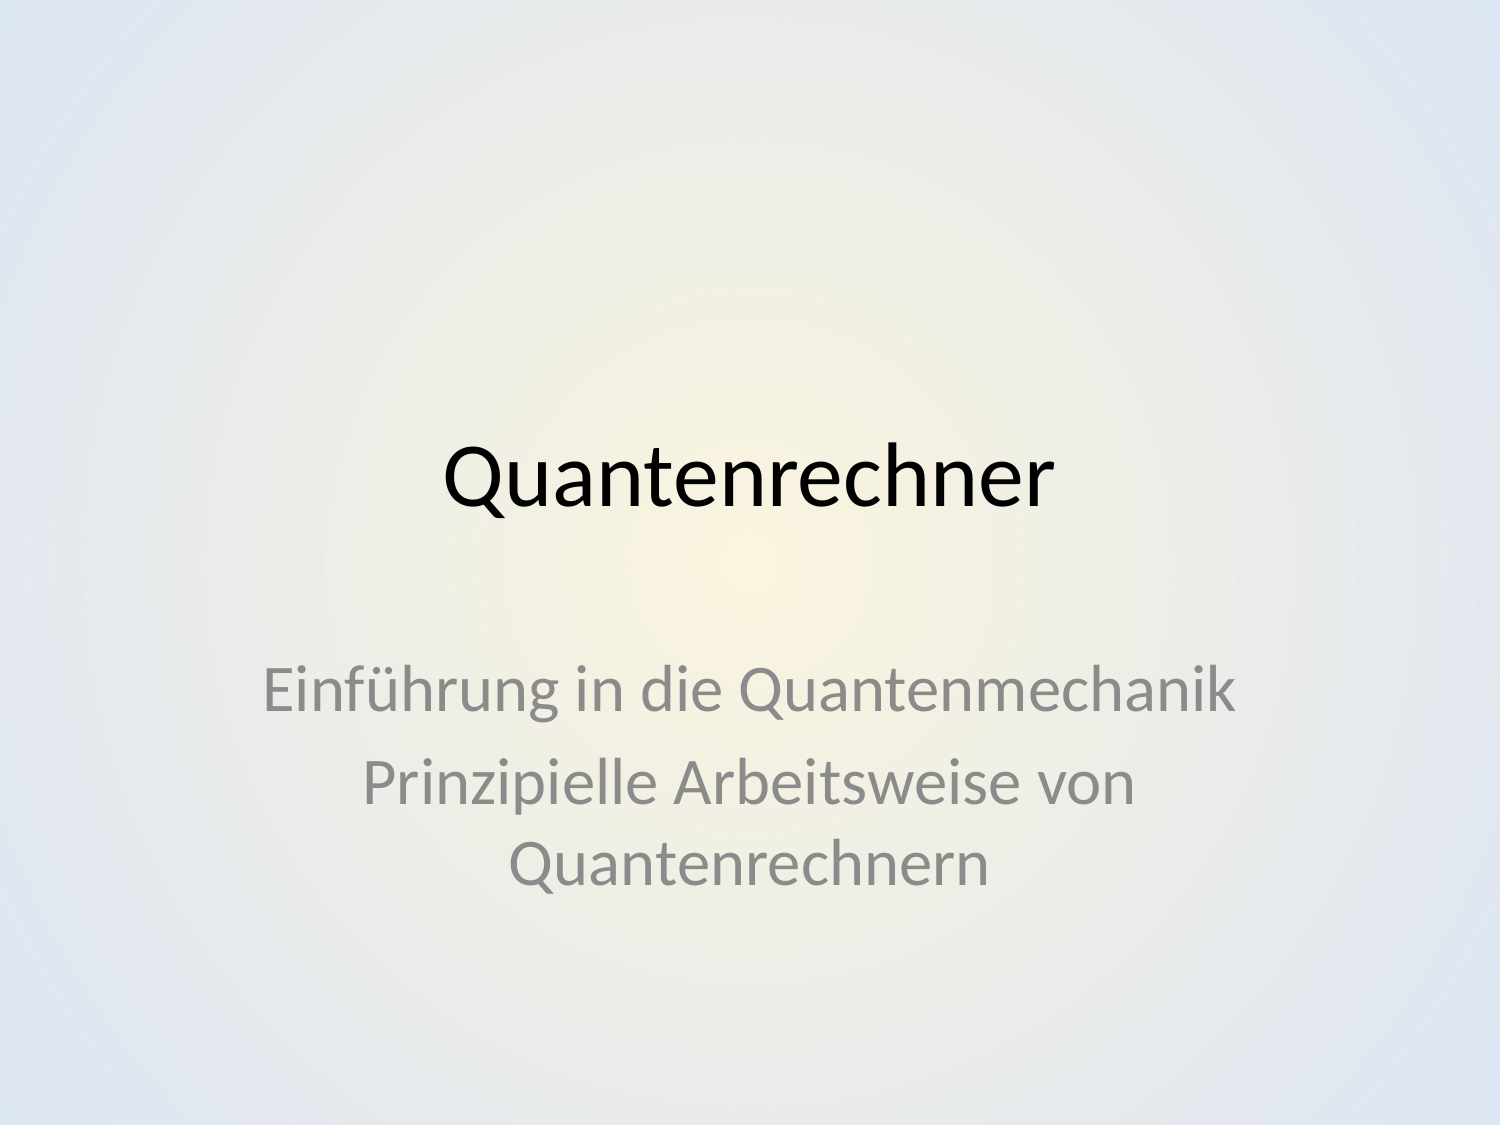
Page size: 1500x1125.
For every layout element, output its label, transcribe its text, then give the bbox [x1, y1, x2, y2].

subtitle Einführung in die Quantenmechanik Prinzipielle Arbeitsweise von Quantenrechnern [225, 637, 1275, 925]
title Quantenrechner [112, 349, 1388, 591]
